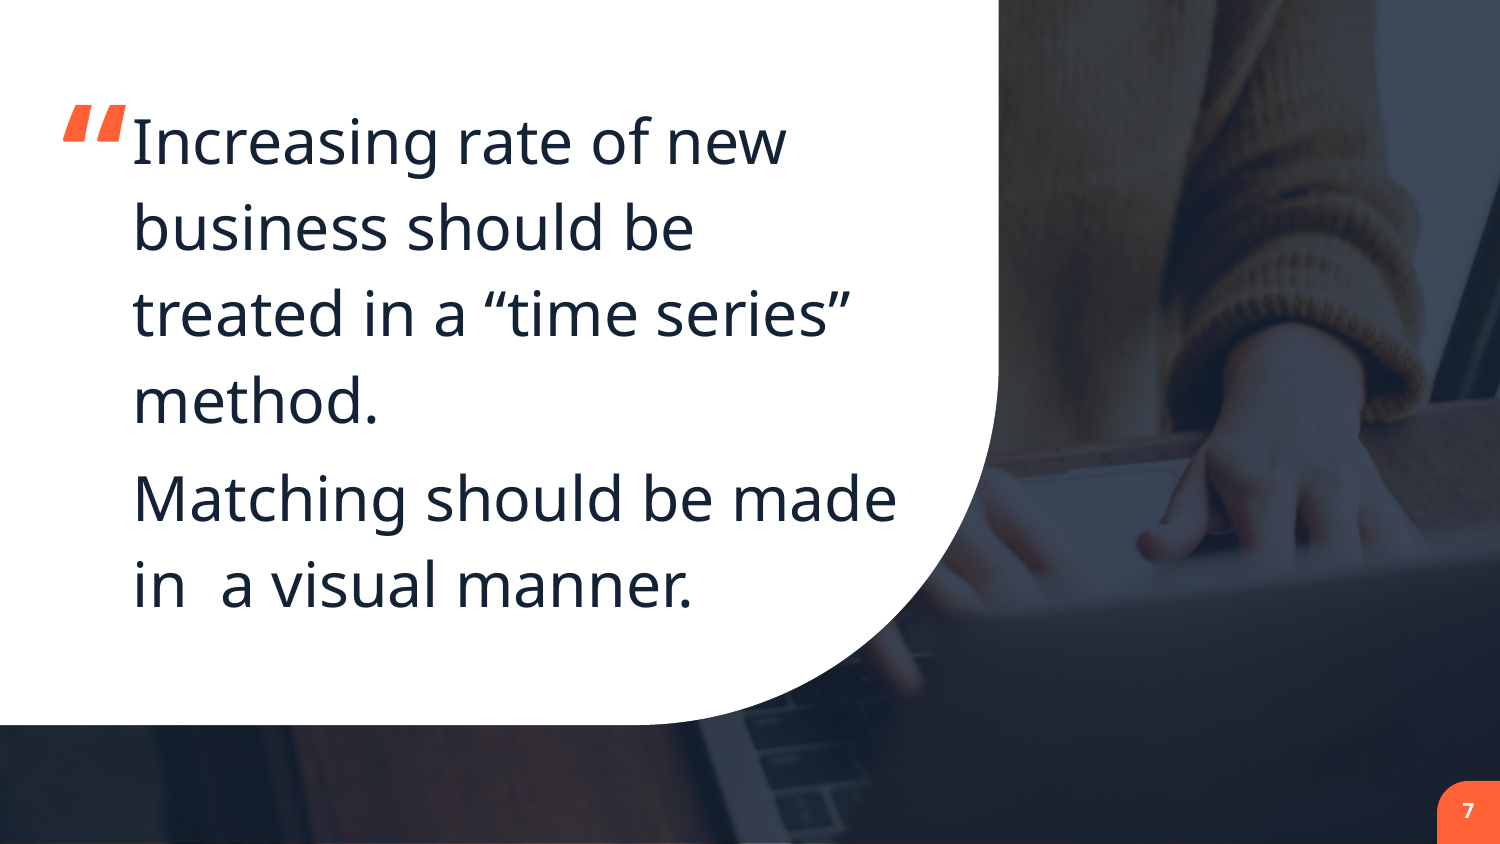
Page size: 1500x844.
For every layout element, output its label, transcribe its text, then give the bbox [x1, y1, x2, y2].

list Increasing rate of new business should be treated in a “time series” method. Matching should be made in a visual manner. [132, 90, 902, 567]
slide_number ‹#› [1437, 780, 1500, 844]
